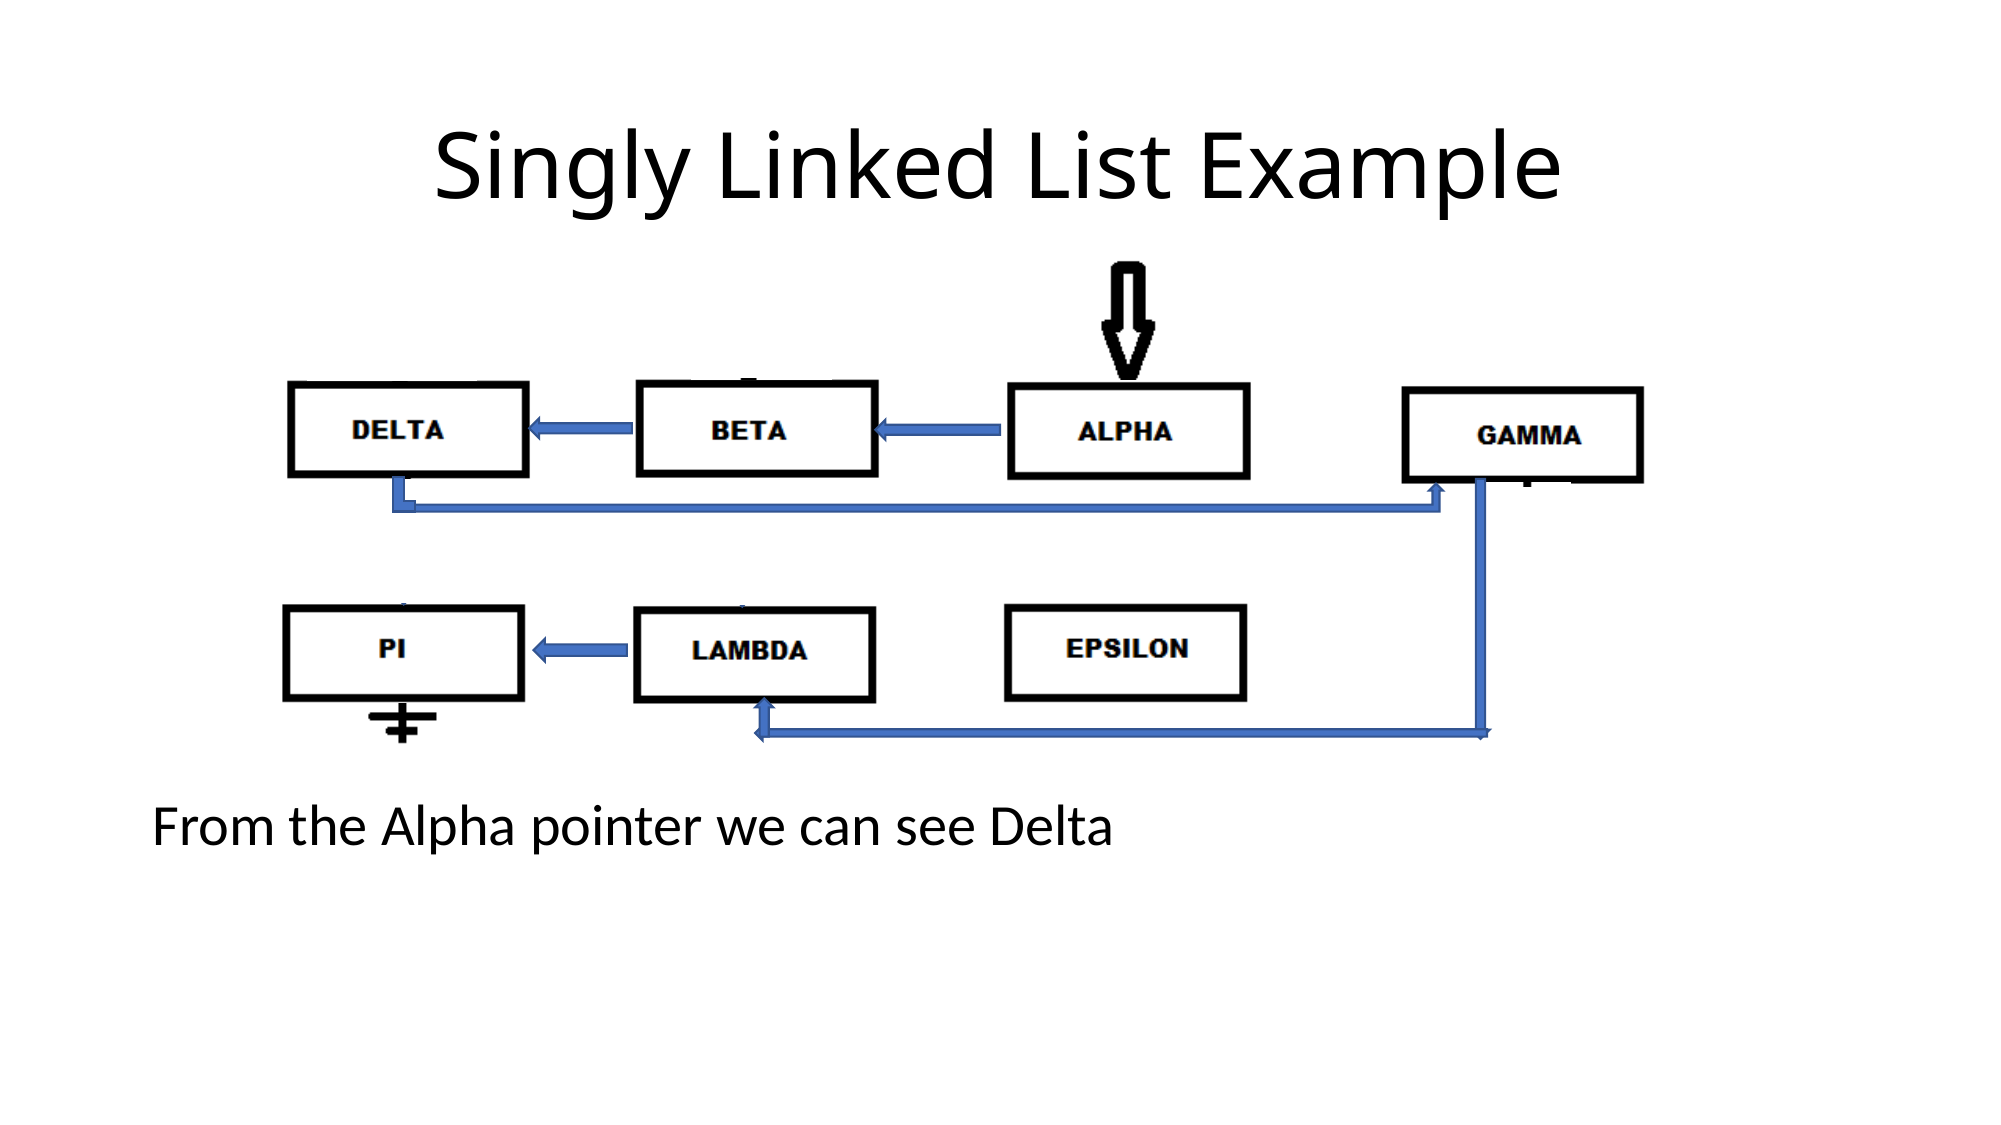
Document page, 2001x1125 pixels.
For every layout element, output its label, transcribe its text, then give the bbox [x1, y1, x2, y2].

text_box [567, 498, 1441, 513]
text_box [770, 728, 1489, 738]
text_box [541, 636, 621, 665]
picture [984, 252, 1273, 496]
text_box [753, 728, 764, 743]
picture [622, 212, 901, 500]
picture [219, 232, 1663, 753]
title Singly Linked List Example [137, 59, 1863, 278]
text_box [758, 721, 770, 738]
text_box [901, 423, 984, 436]
text_box [567, 422, 622, 435]
list From the Alpha pointer we can see Delta [137, 787, 2000, 1090]
text_box [1474, 593, 1487, 728]
